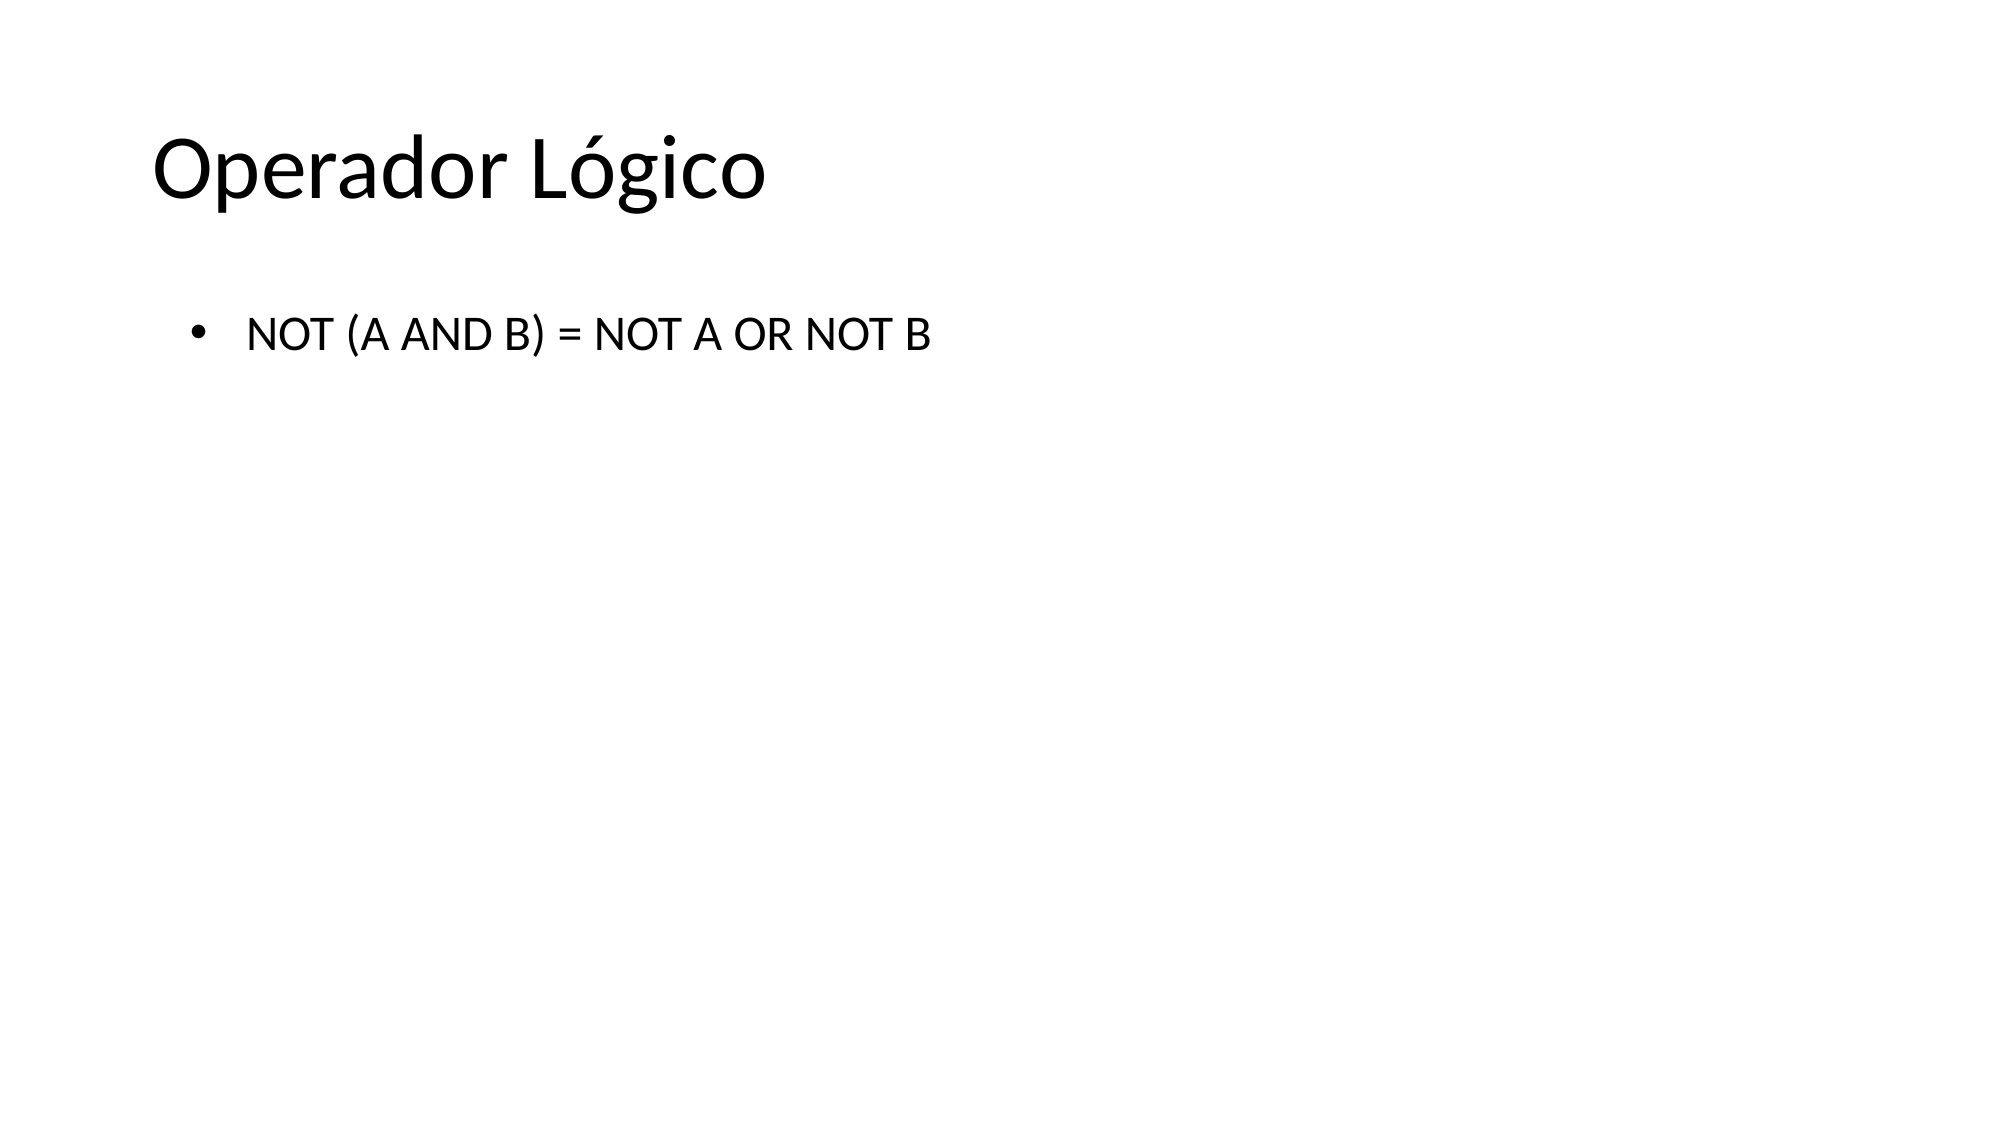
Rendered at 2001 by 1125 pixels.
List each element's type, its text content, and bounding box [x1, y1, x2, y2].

list NOT (A AND B) = NOT A OR NOT B [137, 299, 1863, 1014]
title Operador Lógico [137, 59, 1863, 278]
